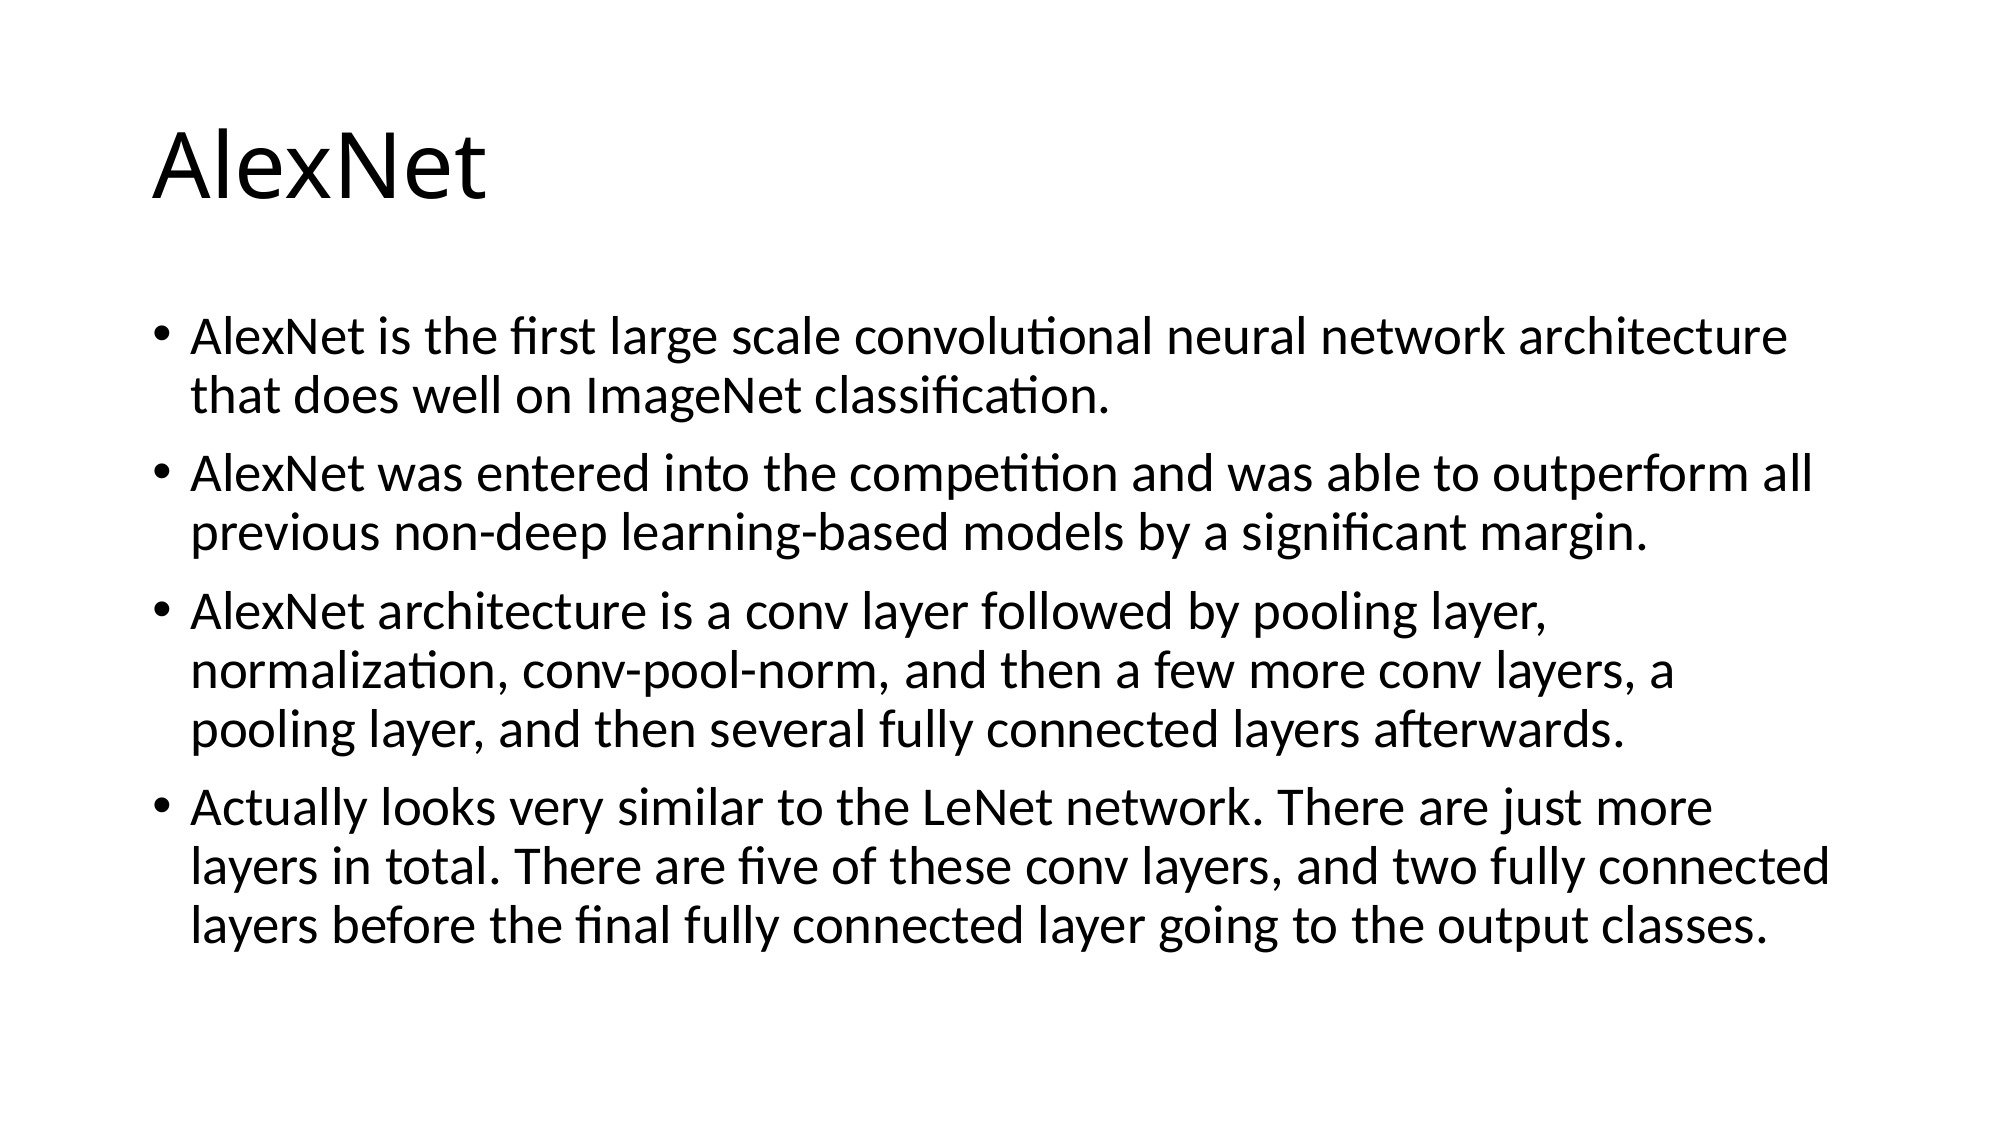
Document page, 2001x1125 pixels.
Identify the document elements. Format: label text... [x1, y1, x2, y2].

list AlexNet is the first large scale convolutional neural network architecture that does well on ImageNet classification. AlexNet was entered into the competition and was able to outperform all previous non-deep learning-based models by a significant margin. AlexNet architecture is a conv layer followed by pooling layer, normalization, conv-pool-norm, and then a few more conv layers, a pooling layer, and then several fully connected layers afterwards. Actually looks very similar to the LeNet network. There are just more layers in total. There are five of these conv layers, and two fully connected layers before the final fully connected layer going to the output classes. [137, 299, 1863, 1014]
title AlexNet [137, 59, 1863, 278]
